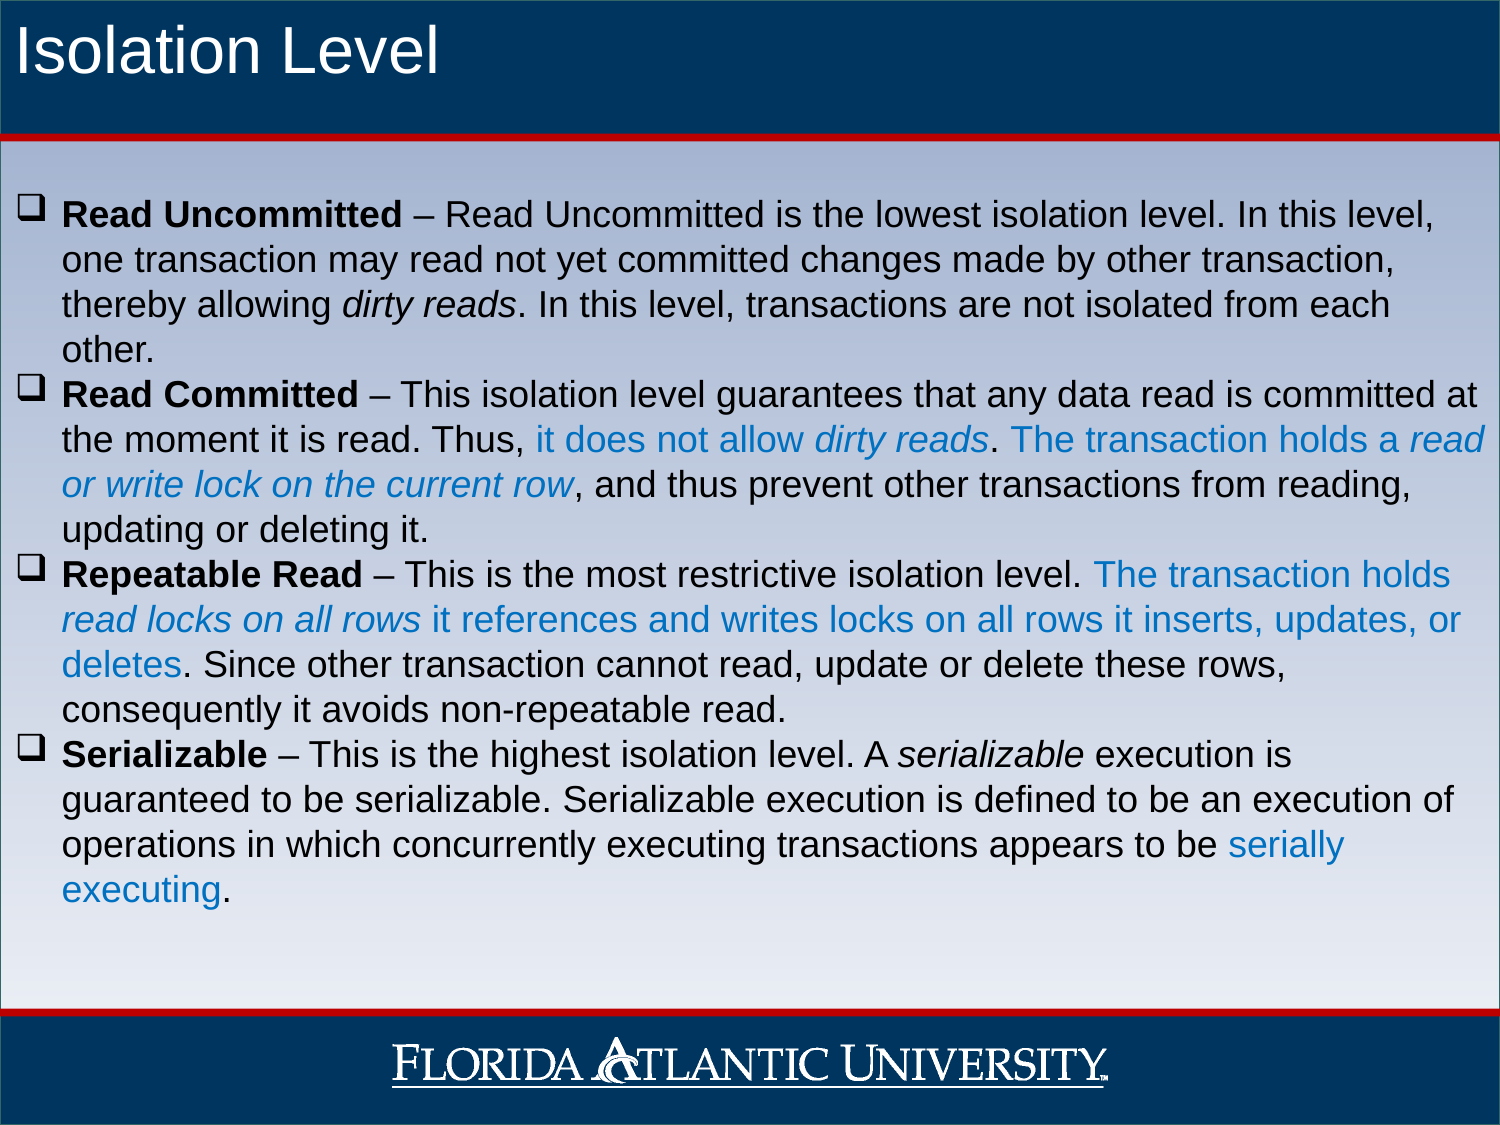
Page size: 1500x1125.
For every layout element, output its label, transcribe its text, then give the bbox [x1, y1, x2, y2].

picture [392, 1037, 1108, 1088]
text_box Read Uncommitted – Read Uncommitted is the lowest isolation level. In this level, one transaction may read not yet committed changes made by other transaction, thereby allowing dirty reads. In this level, transactions are not isolated from each other. Read Committed – This isolation level guarantees that any data read is committed at the moment it is read. Thus, it does not allow dirty reads. The transaction holds a read or write lock on the current row, and thus prevent other transactions from reading, updating or deleting it. Repeatable Read – This is the most restrictive isolation level. The transaction holds read locks on all rows it references and writes locks on all rows it inserts, updates, or deletes. Since other transaction cannot read, update or delete these rows, consequently it avoids non-repeatable read. Serializable – This is the highest isolation level. A serializable execution is guaranteed to be serializable. Serializable execution is defined to be an execution of operations in which concurrently executing transactions appears to be serially executing. [0, 182, 1500, 918]
text_box Isolation Level [0, 0, 1500, 113]
